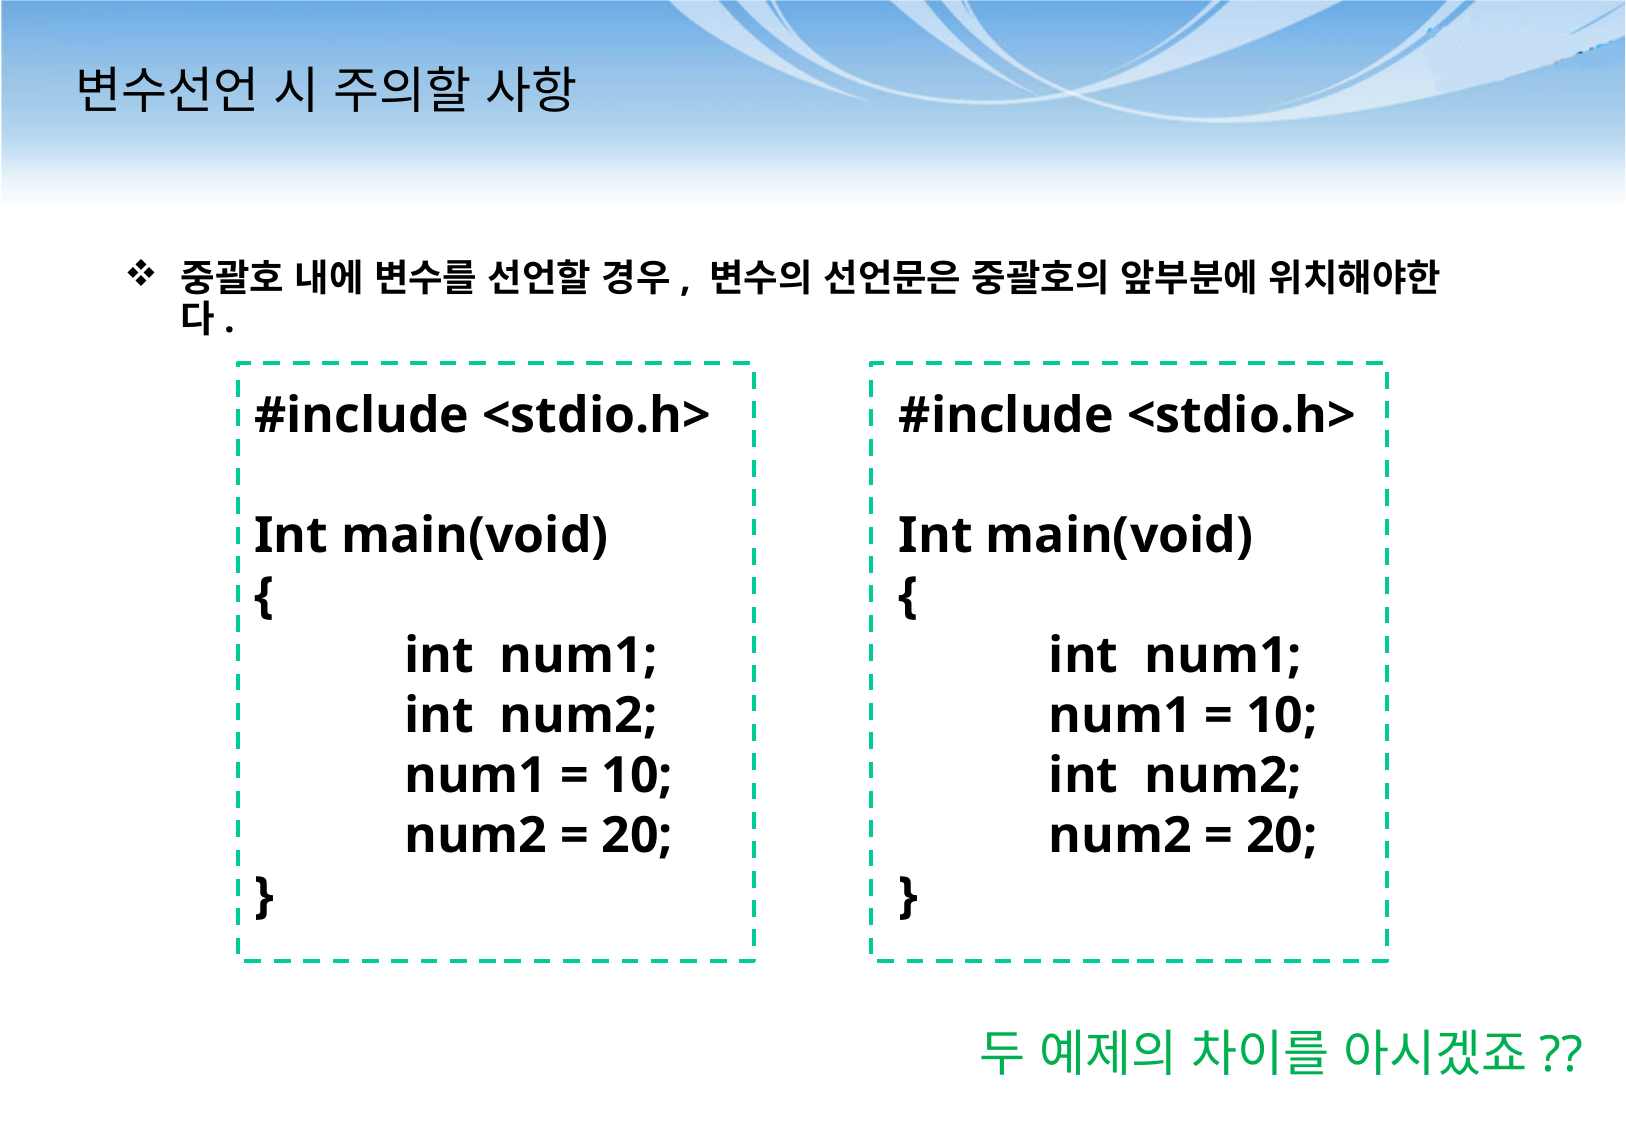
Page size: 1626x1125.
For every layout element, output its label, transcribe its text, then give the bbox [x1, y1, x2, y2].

picture [0, 0, 1626, 1125]
list 중괄호 내에 변수를 선언할 경우, 변수의 선언문은 중괄호의 앞부분에 위치해야한다. [109, 198, 1510, 1037]
title 변수선언 시 주의할 사항 [60, 48, 1001, 130]
text_box #include <stdio.h> Int main(void) { int num1; num1 = 10; int num2; num2 = 20; } [884, 375, 1371, 990]
text_box 두 예제의 차이를 아시겠죠?? [964, 1014, 1598, 1089]
text_box #include <stdio.h> Int main(void) { int num1; int num2; num1 = 10; num2 = 20; } [239, 374, 726, 990]
